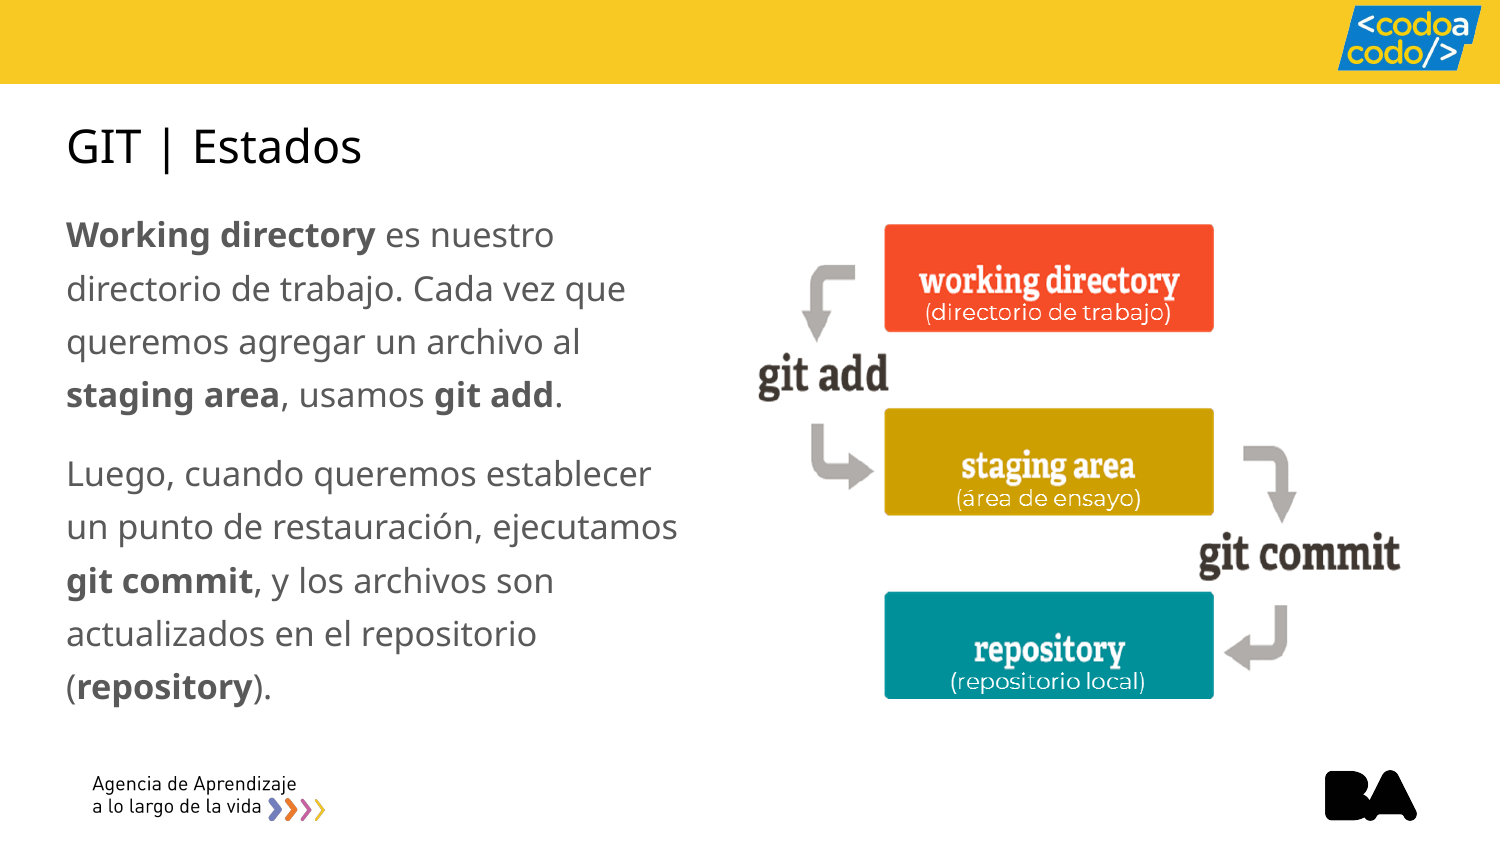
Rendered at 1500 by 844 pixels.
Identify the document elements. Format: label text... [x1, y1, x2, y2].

picture [737, 214, 1415, 708]
picture [70, 756, 344, 835]
picture [1325, 770, 1417, 821]
picture [1337, 5, 1482, 71]
title GIT | Estados [51, 98, 1449, 192]
list Working directory es nuestro directorio de trabajo. Cada vez que queremos agregar un archivo al staging area, usamos git add. Luego, cuando queremos establecer un punto de restauración, ejecutamos git commit, y los archivos son actualizados en el repositorio (repository). [51, 189, 708, 750]
